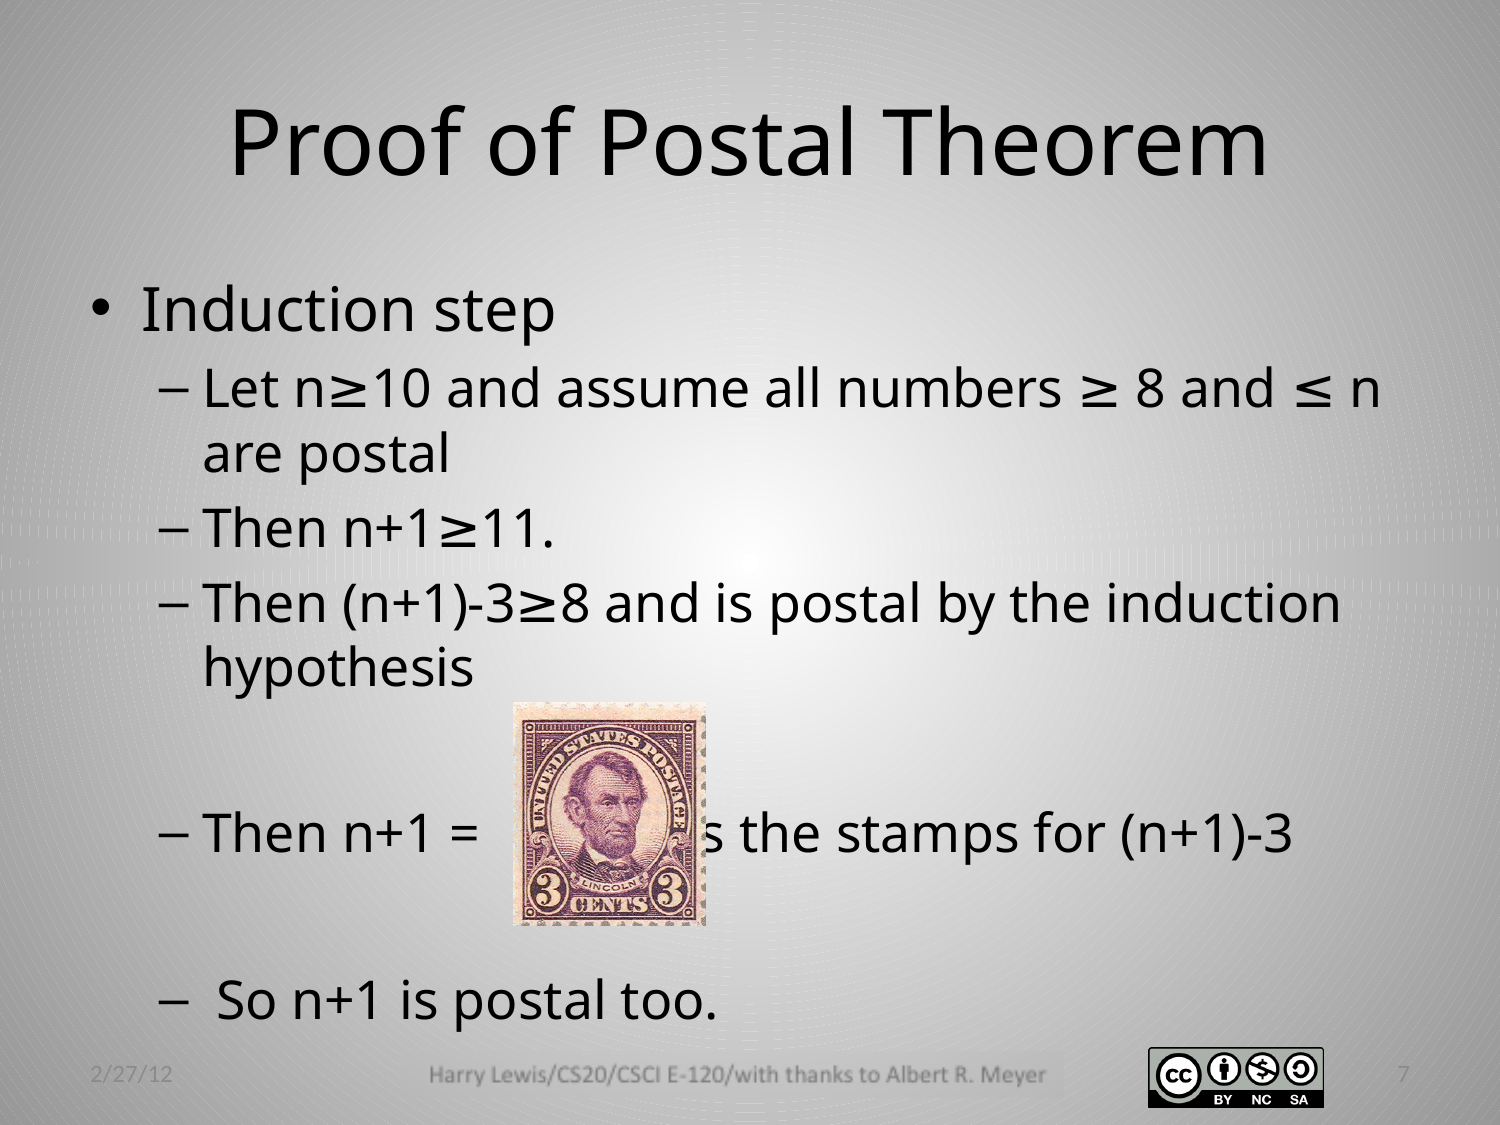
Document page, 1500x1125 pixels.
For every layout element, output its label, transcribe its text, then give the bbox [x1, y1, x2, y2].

picture [513, 702, 706, 926]
title Proof of Postal Theorem [75, 45, 1425, 233]
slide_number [75, 1042, 425, 1103]
picture [1148, 1103, 1324, 1108]
list Induction step Let n≥10 and assume all numbers ≥ 8 and ≤ n are postal Then n+1≥11. Then (n+1)-3≥8 and is postal by the induction hypothesis Then n+1 = plus the stamps for (n+1)-3 So n+1 is postal too. [75, 262, 1457, 1043]
slide_number 7 [1074, 1042, 1425, 1103]
picture [425, 1051, 1064, 1098]
